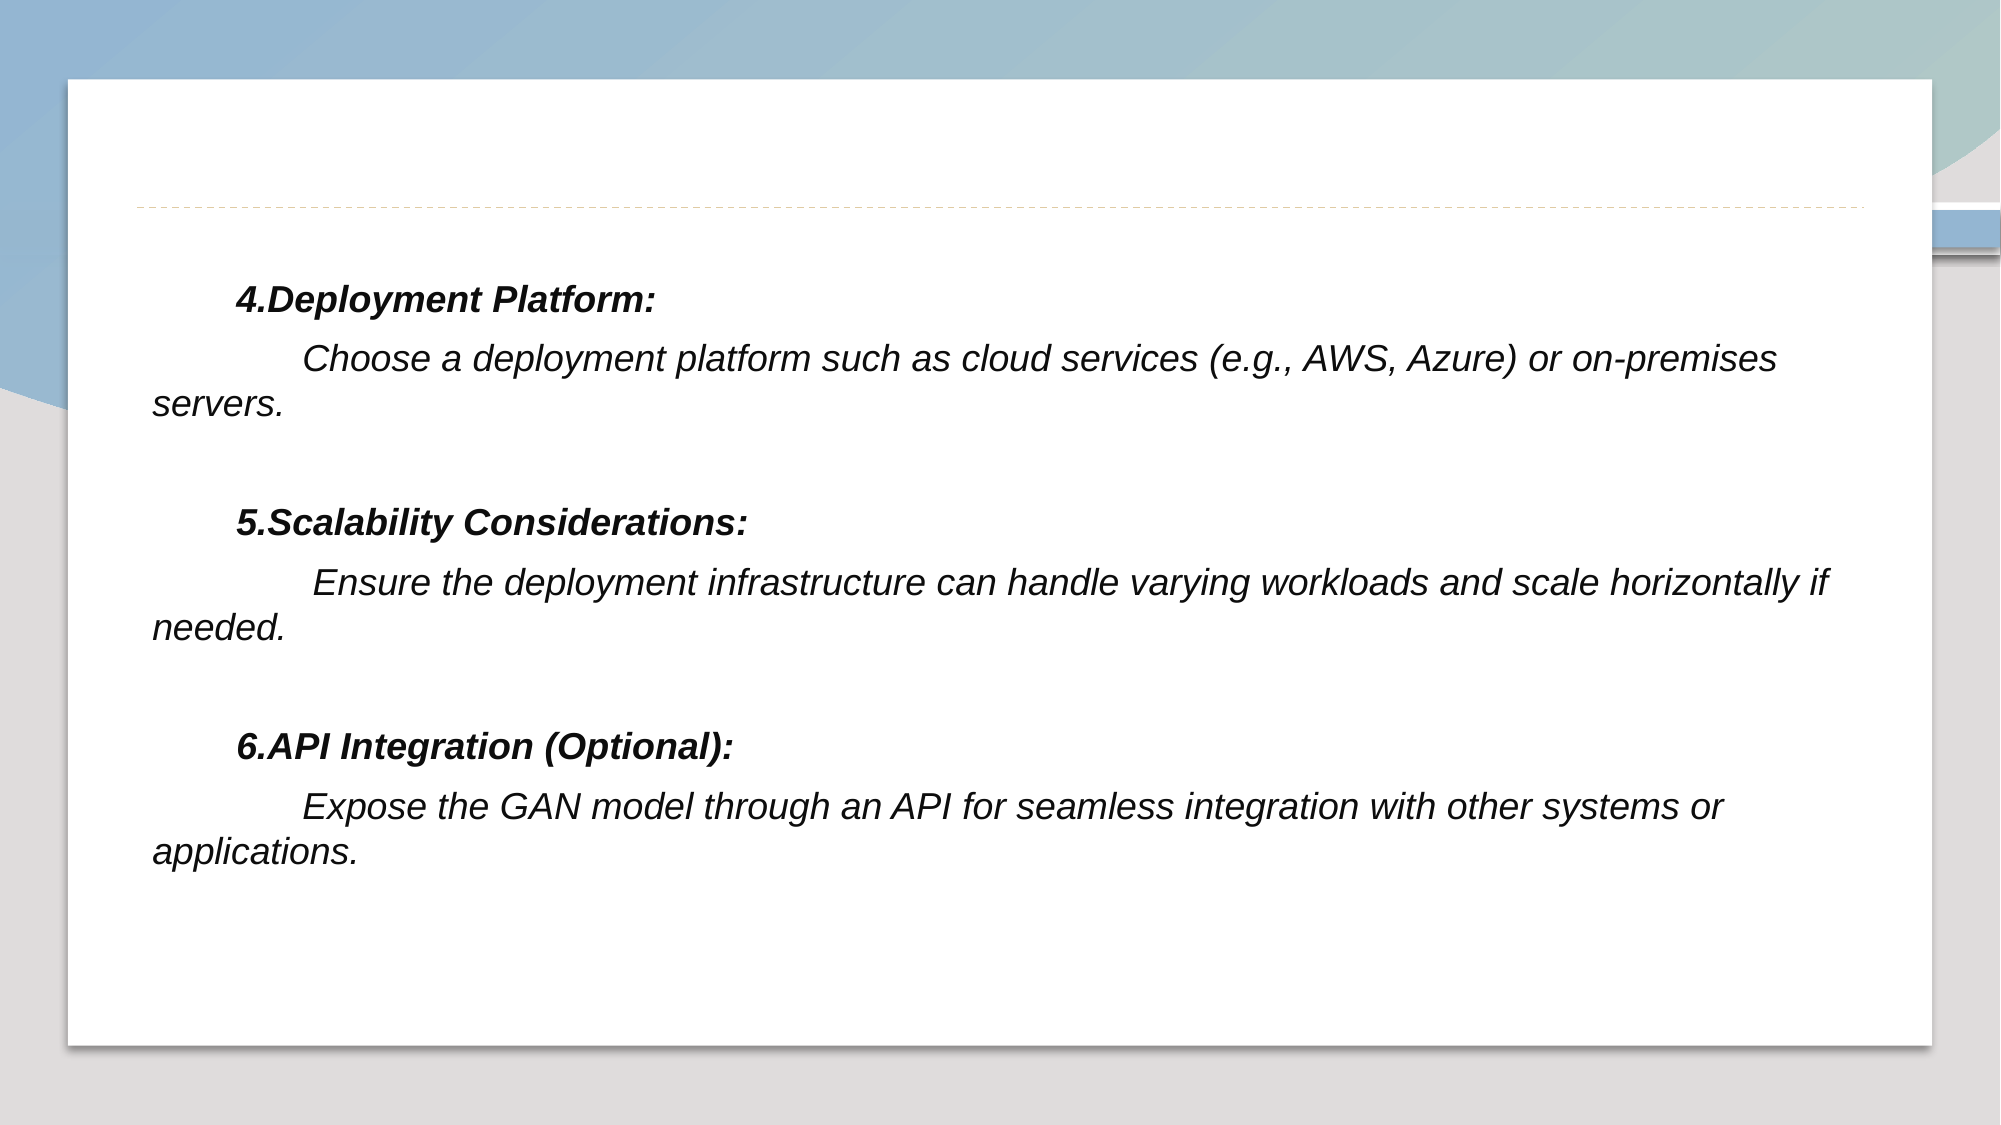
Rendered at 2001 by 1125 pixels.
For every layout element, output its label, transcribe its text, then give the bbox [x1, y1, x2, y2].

list 4.Deployment Platform: Choose a deployment platform such as cloud services (e.g., AWS, Azure) or on-premises servers. 5.Scalability Considerations: Ensure the deployment infrastructure can handle varying workloads and scale horizontally if needed. 6.API Integration (Optional): Expose the GAN model through an API for seamless integration with other systems or applications. [137, 207, 1864, 1014]
